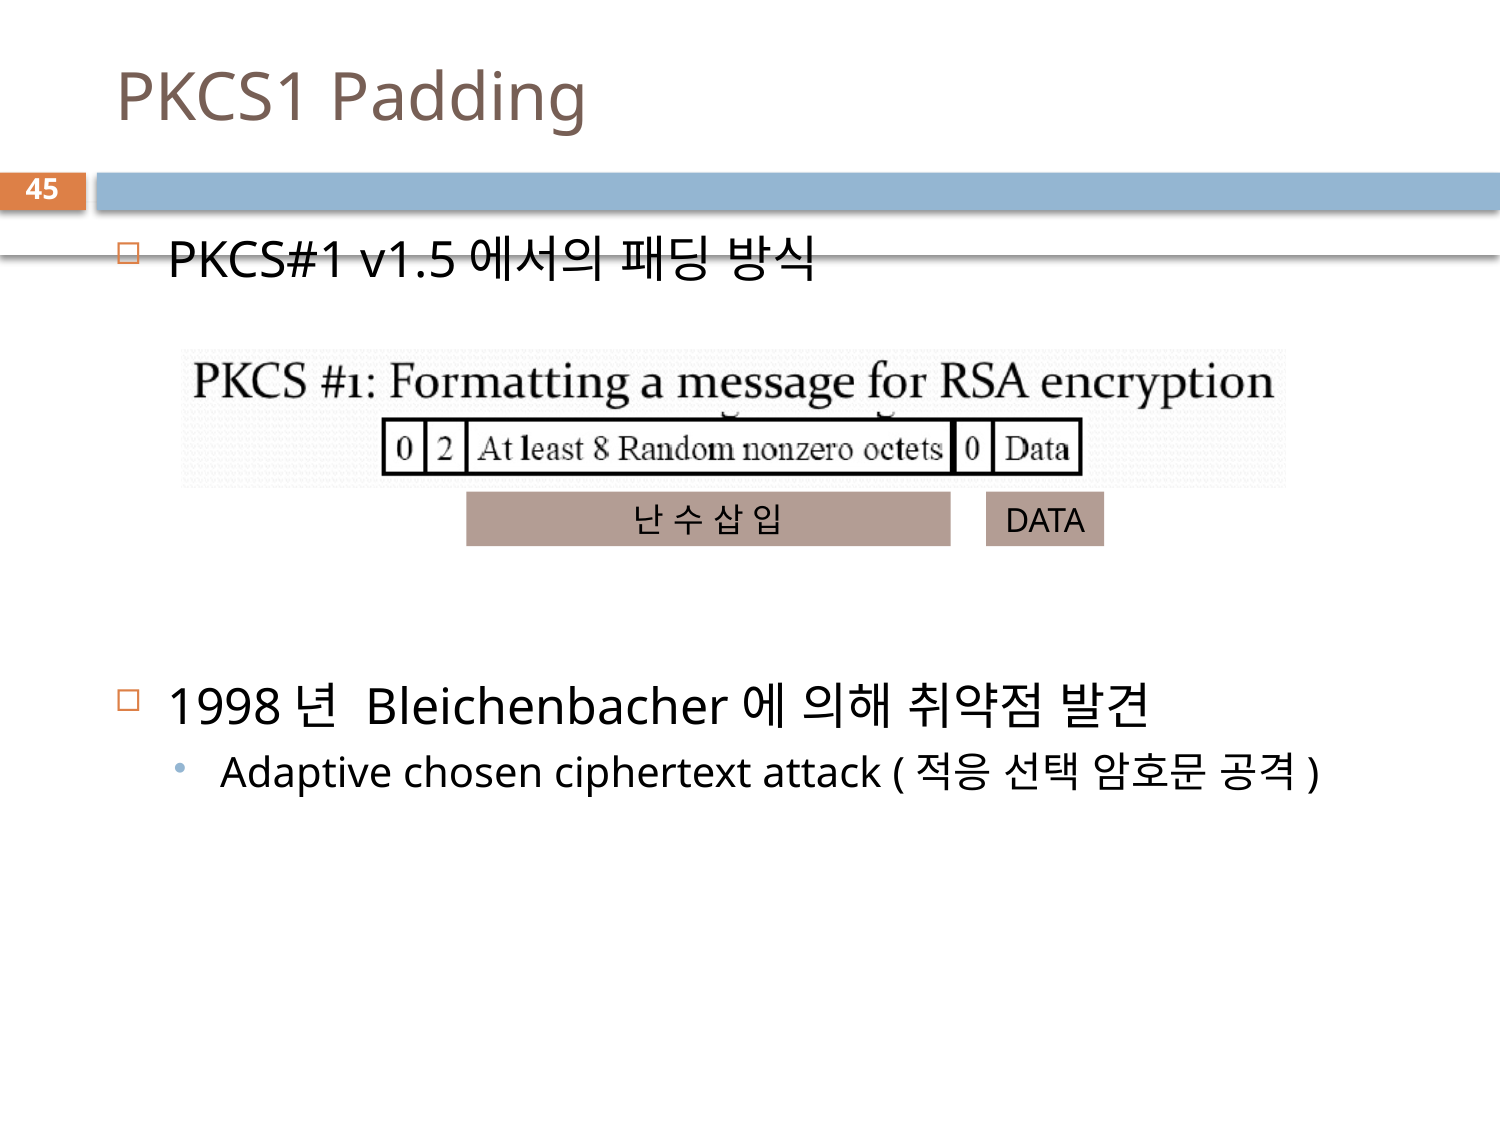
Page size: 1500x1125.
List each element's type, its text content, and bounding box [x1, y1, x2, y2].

title PKCS1 Padding [100, 37, 1438, 149]
text_box DATA [986, 499, 1105, 547]
list PKCS#1 v1.5에서의 패딩 방식 1998년 Bleichenbacher에 의해 취약점 발견 Adaptive chosen ciphertext attack (적응 선택 암호문 공격) [100, 219, 1438, 1047]
slide_number 45 [0, 170, 87, 211]
picture [181, 349, 1287, 489]
text_box 난 수 삽 입 [466, 499, 951, 547]
